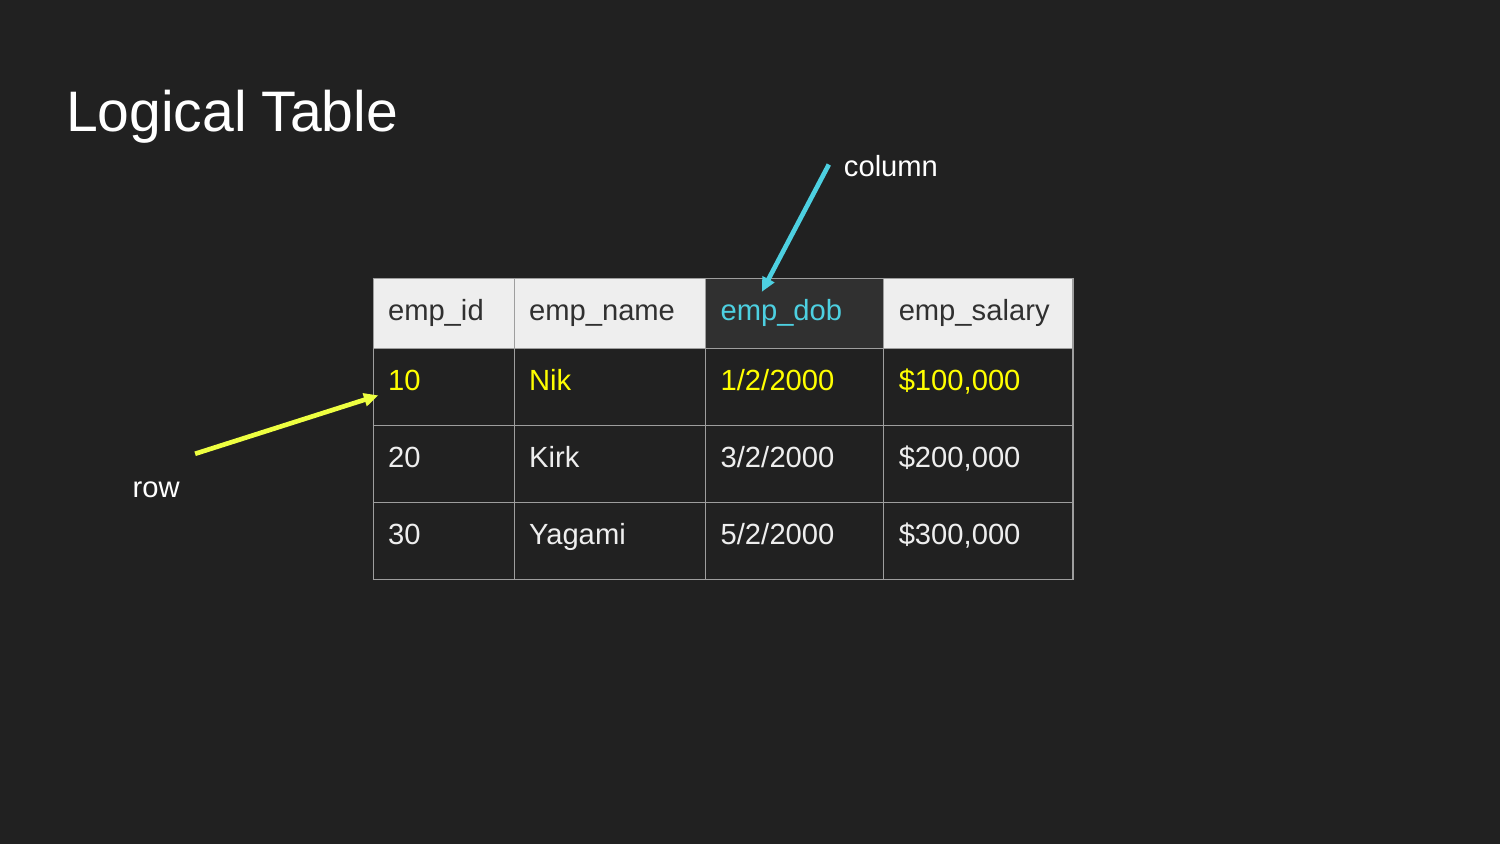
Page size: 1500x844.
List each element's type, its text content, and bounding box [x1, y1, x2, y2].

title Logical Table [51, 64, 1449, 159]
table_cell 30 [374, 503, 514, 579]
table_cell Kirk [515, 426, 705, 502]
table_header emp_id [374, 279, 514, 348]
table_cell Yagami [515, 503, 705, 579]
table_cell Nik [515, 349, 705, 425]
table_cell $100,000 [884, 349, 1072, 425]
table_cell 20 [374, 426, 514, 502]
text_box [761, 164, 830, 292]
text_box row [117, 453, 273, 519]
table_cell 3/2/2000 [706, 426, 883, 502]
table_header emp_salary [884, 279, 1072, 348]
table_cell 5/2/2000 [706, 503, 883, 579]
table_cell $300,000 [884, 503, 1072, 579]
text_box column [828, 132, 984, 197]
list [51, 189, 1449, 750]
table_header emp_dob [706, 279, 883, 348]
table_cell $200,000 [884, 426, 1072, 502]
table_cell 1/2/2000 [706, 349, 883, 425]
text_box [194, 395, 379, 454]
table_header emp_name [515, 279, 705, 348]
table_cell 10 [374, 349, 514, 425]
